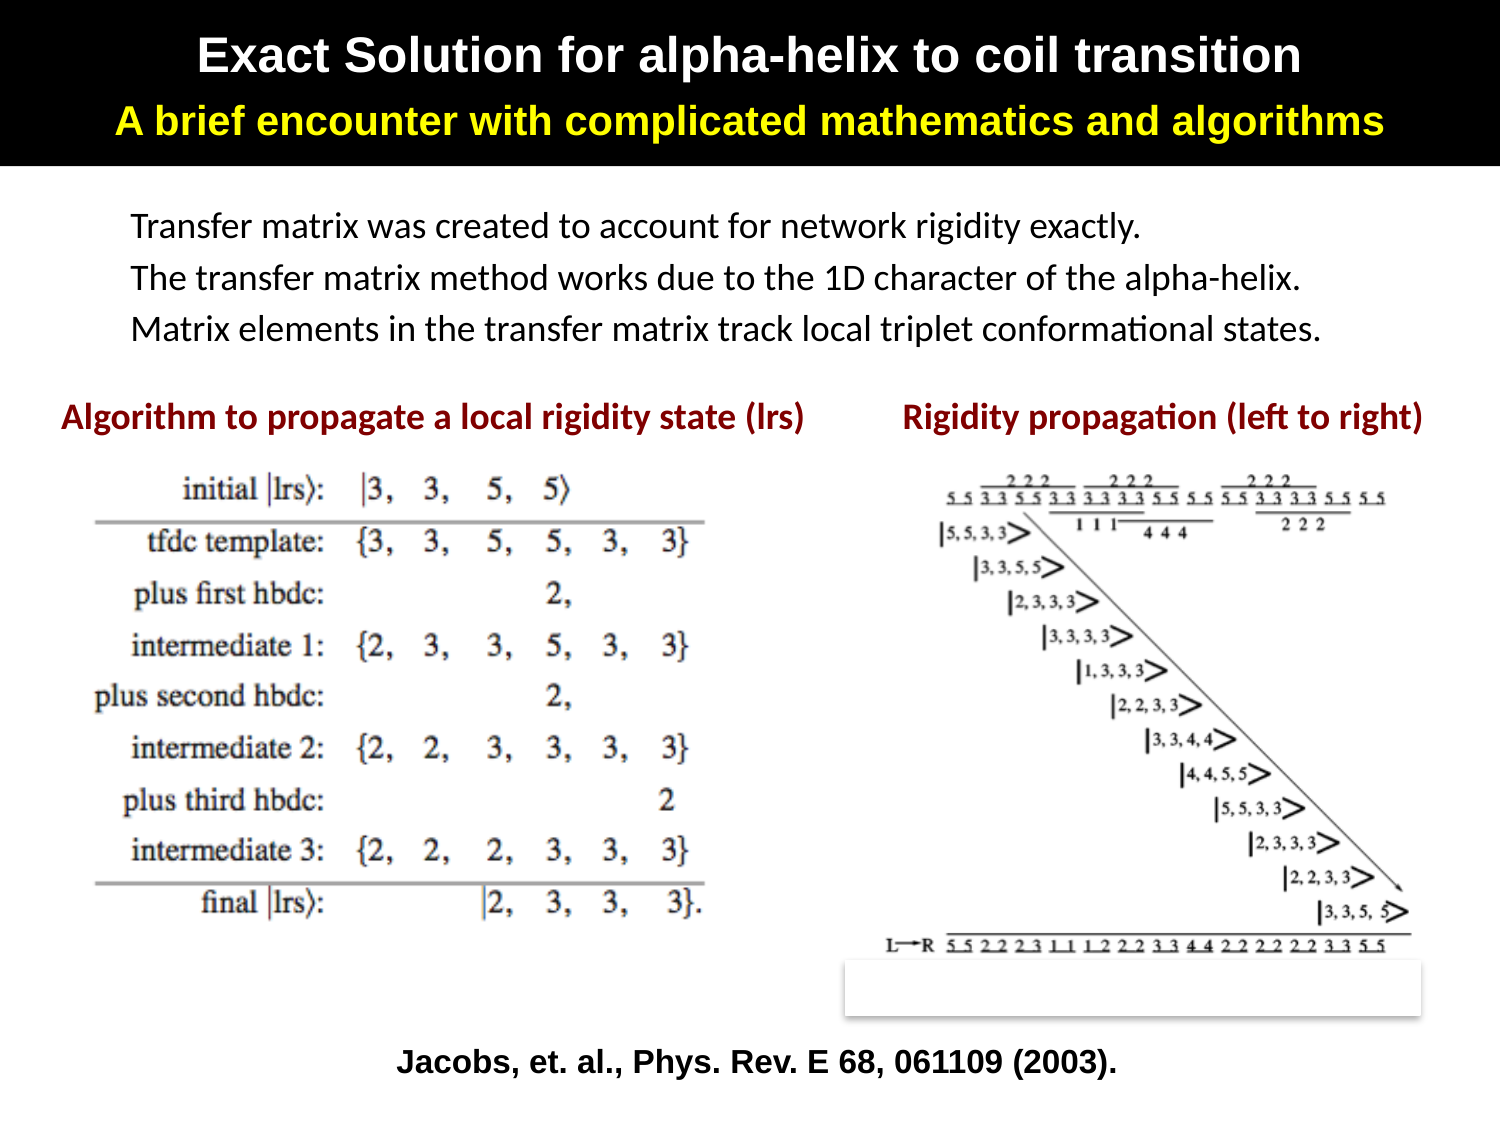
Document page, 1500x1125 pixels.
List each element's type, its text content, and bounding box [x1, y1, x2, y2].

picture [54, 454, 722, 932]
text_box Jacobs, et. al., Phys. Rev. E 68, 061109 (2003). [381, 1032, 1134, 1088]
text_box Transfer matrix was created to account for network rigidity exactly. The transfer matrix method works due to the 1D character of the alpha-helix. Matrix elements in the transfer matrix track local triplet conformational states. [115, 194, 1339, 357]
text_box Rigidity propagation (left to right) [887, 384, 1440, 444]
text_box Exact Solution for alpha-helix to coil transition A brief encounter with complicated mathematics and algorithms [0, 0, 1500, 167]
text_box Algorithm to propagate a local rigidity state (lrs) [46, 384, 822, 444]
picture [857, 466, 1427, 1020]
text_box [845, 960, 851, 1016]
